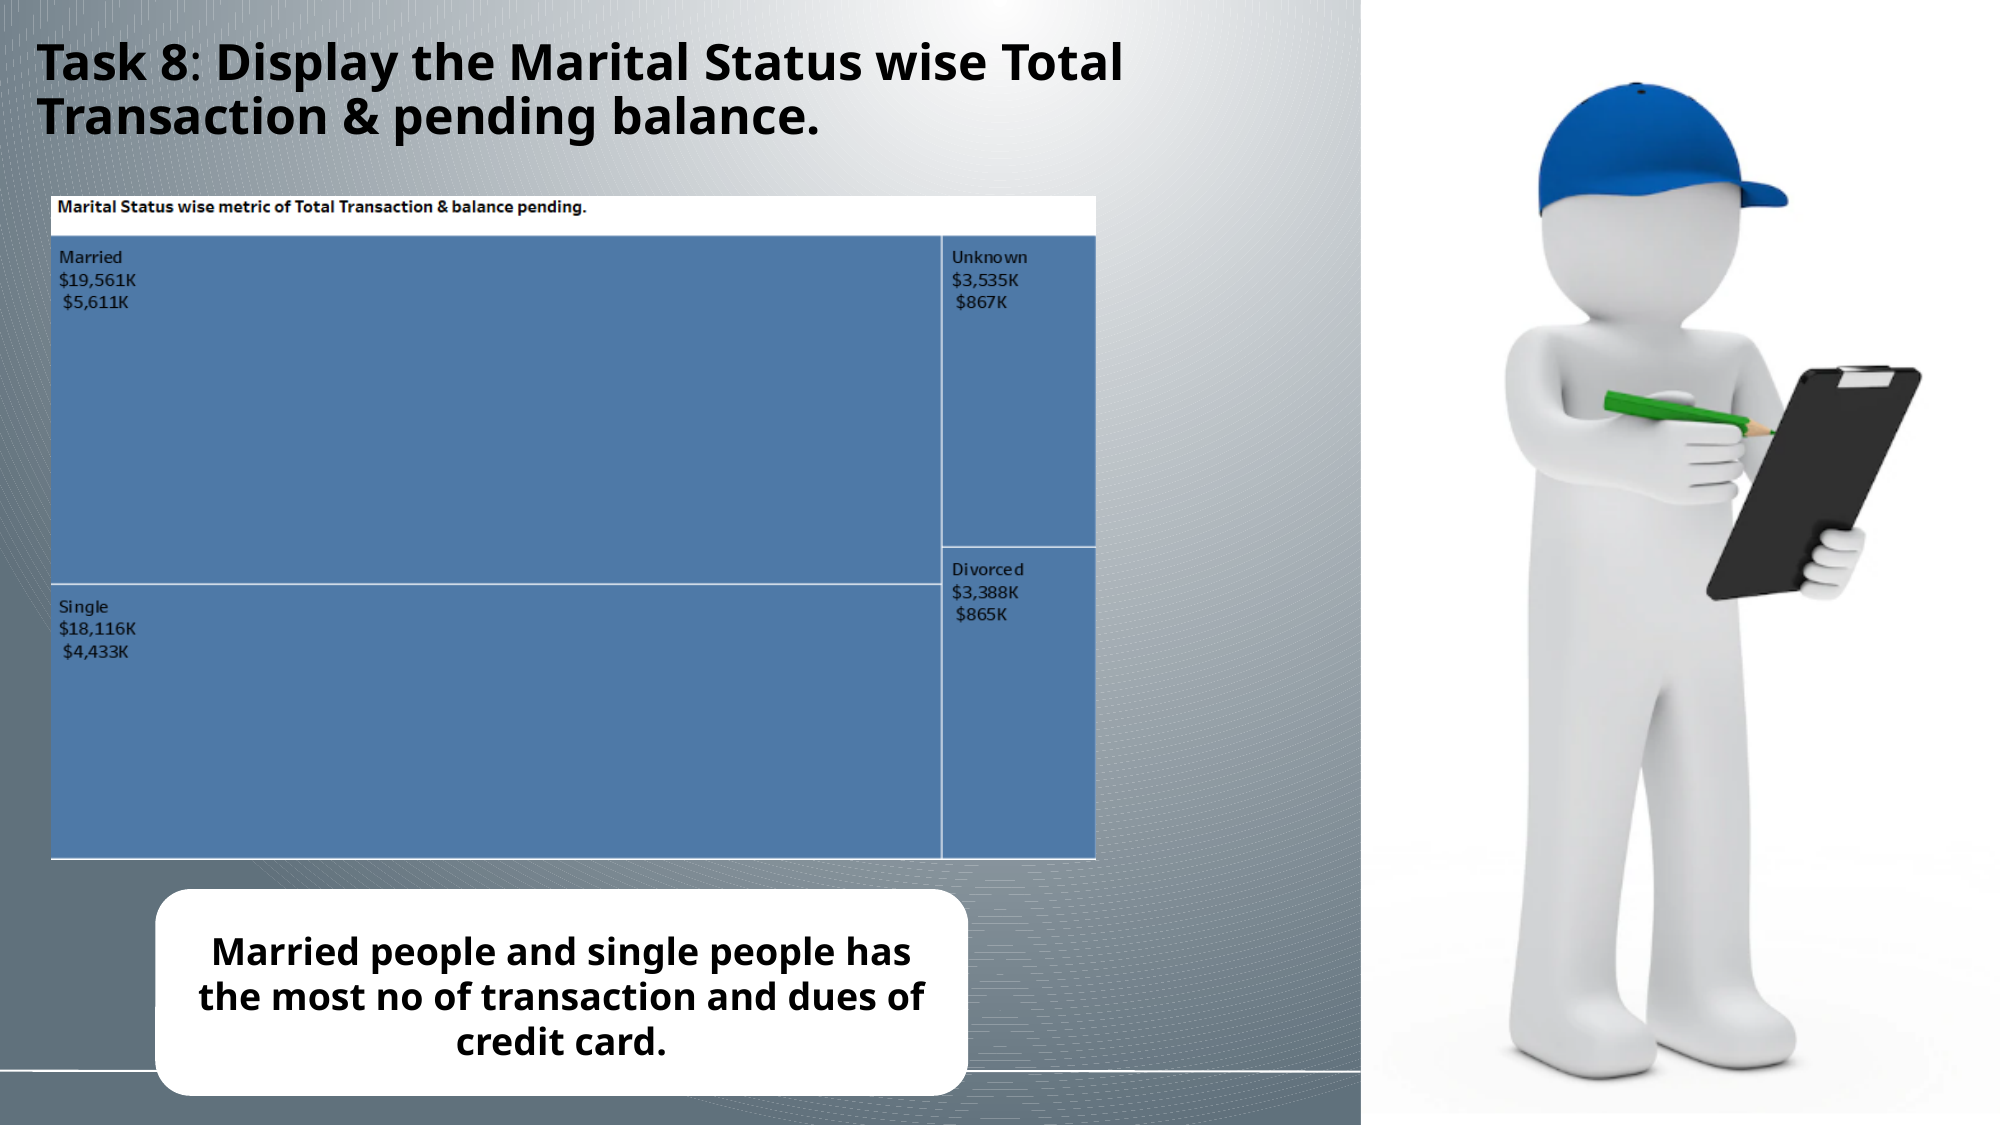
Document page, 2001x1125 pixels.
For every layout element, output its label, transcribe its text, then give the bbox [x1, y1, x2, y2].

picture [1360, 0, 2000, 1125]
picture [51, 196, 1096, 860]
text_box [156, 890, 968, 1095]
title Task 8: Display the Marital Status wise Total Transaction & pending balance. [21, 30, 1350, 184]
